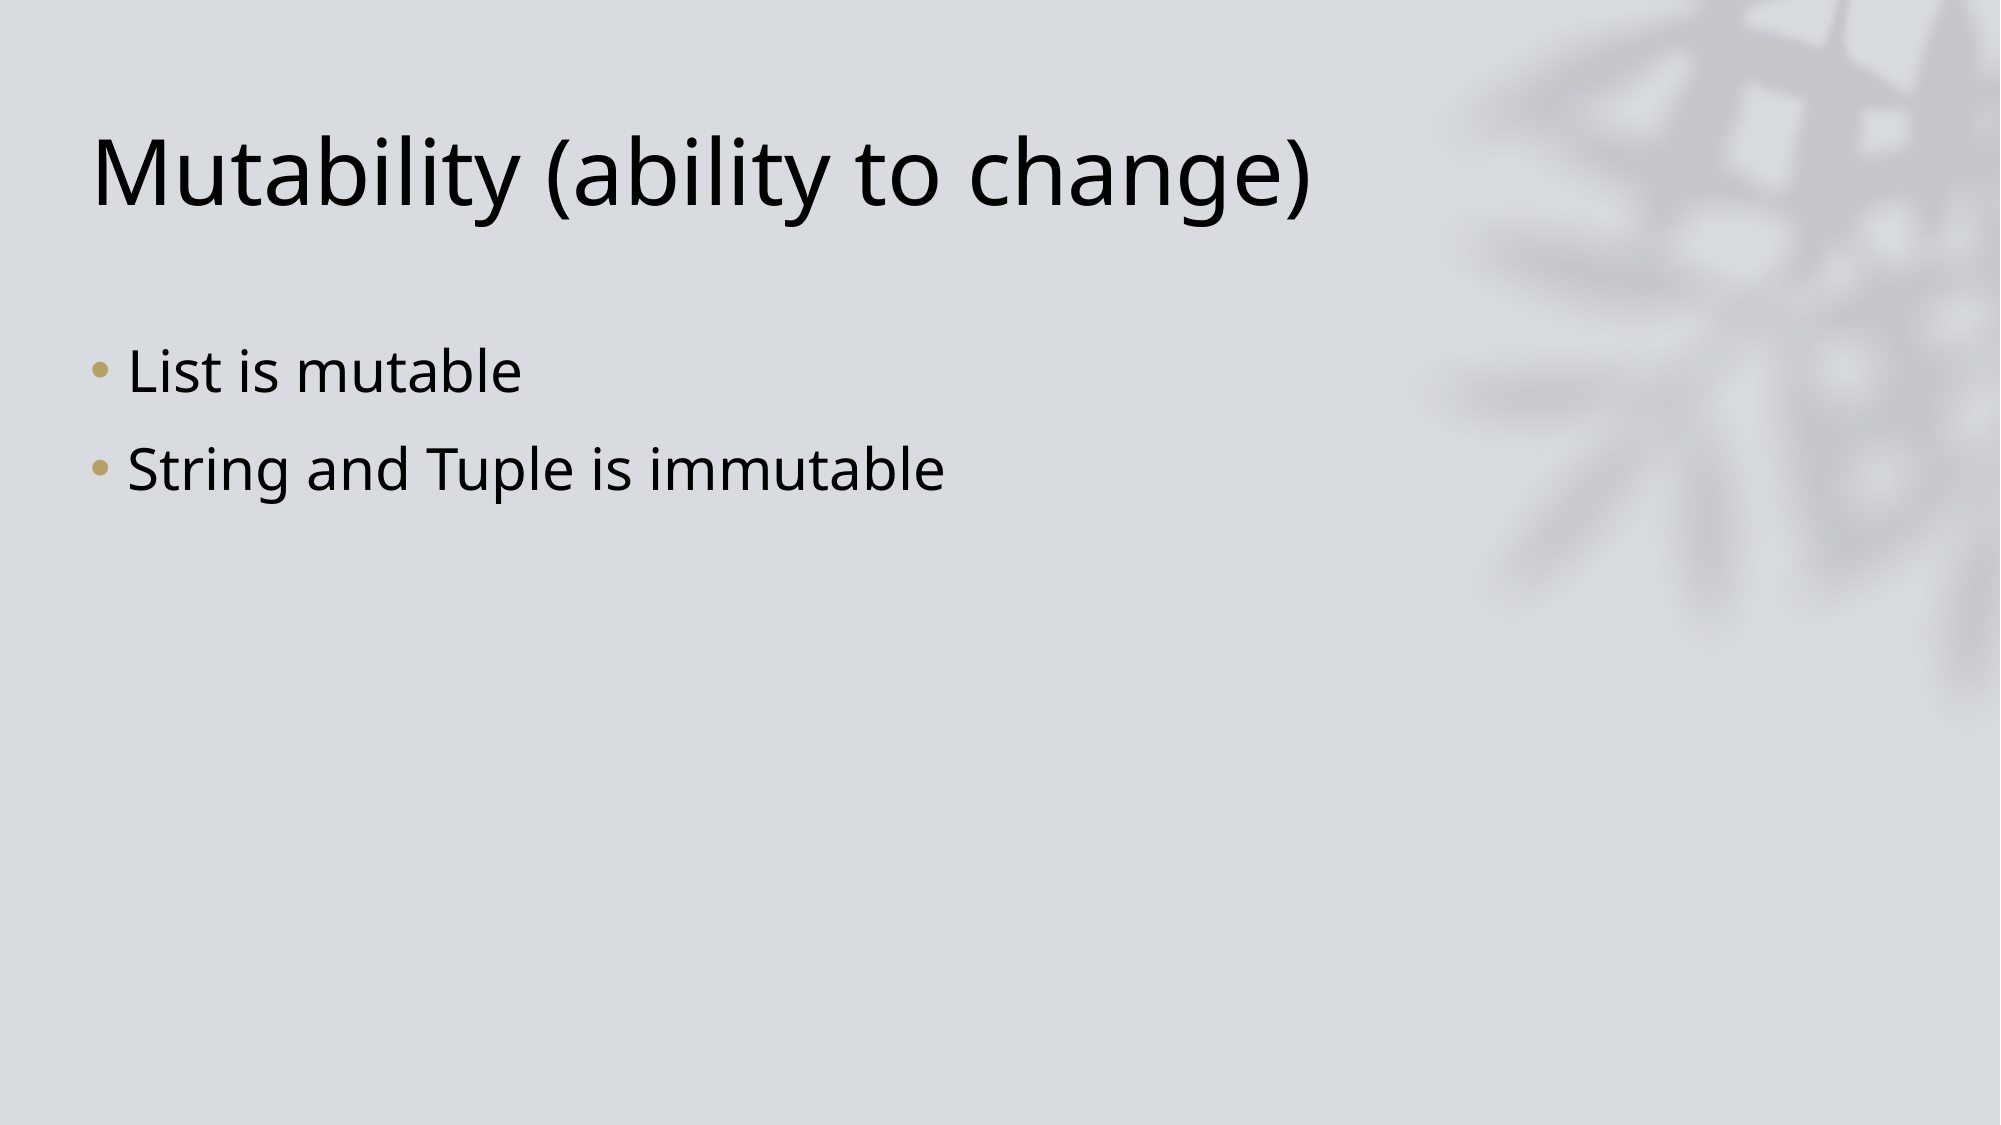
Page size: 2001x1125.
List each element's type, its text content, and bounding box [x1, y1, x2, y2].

list List is mutable String and Tuple is immutable [75, 319, 1925, 1009]
title Mutability (ability to change) [75, 60, 1863, 278]
